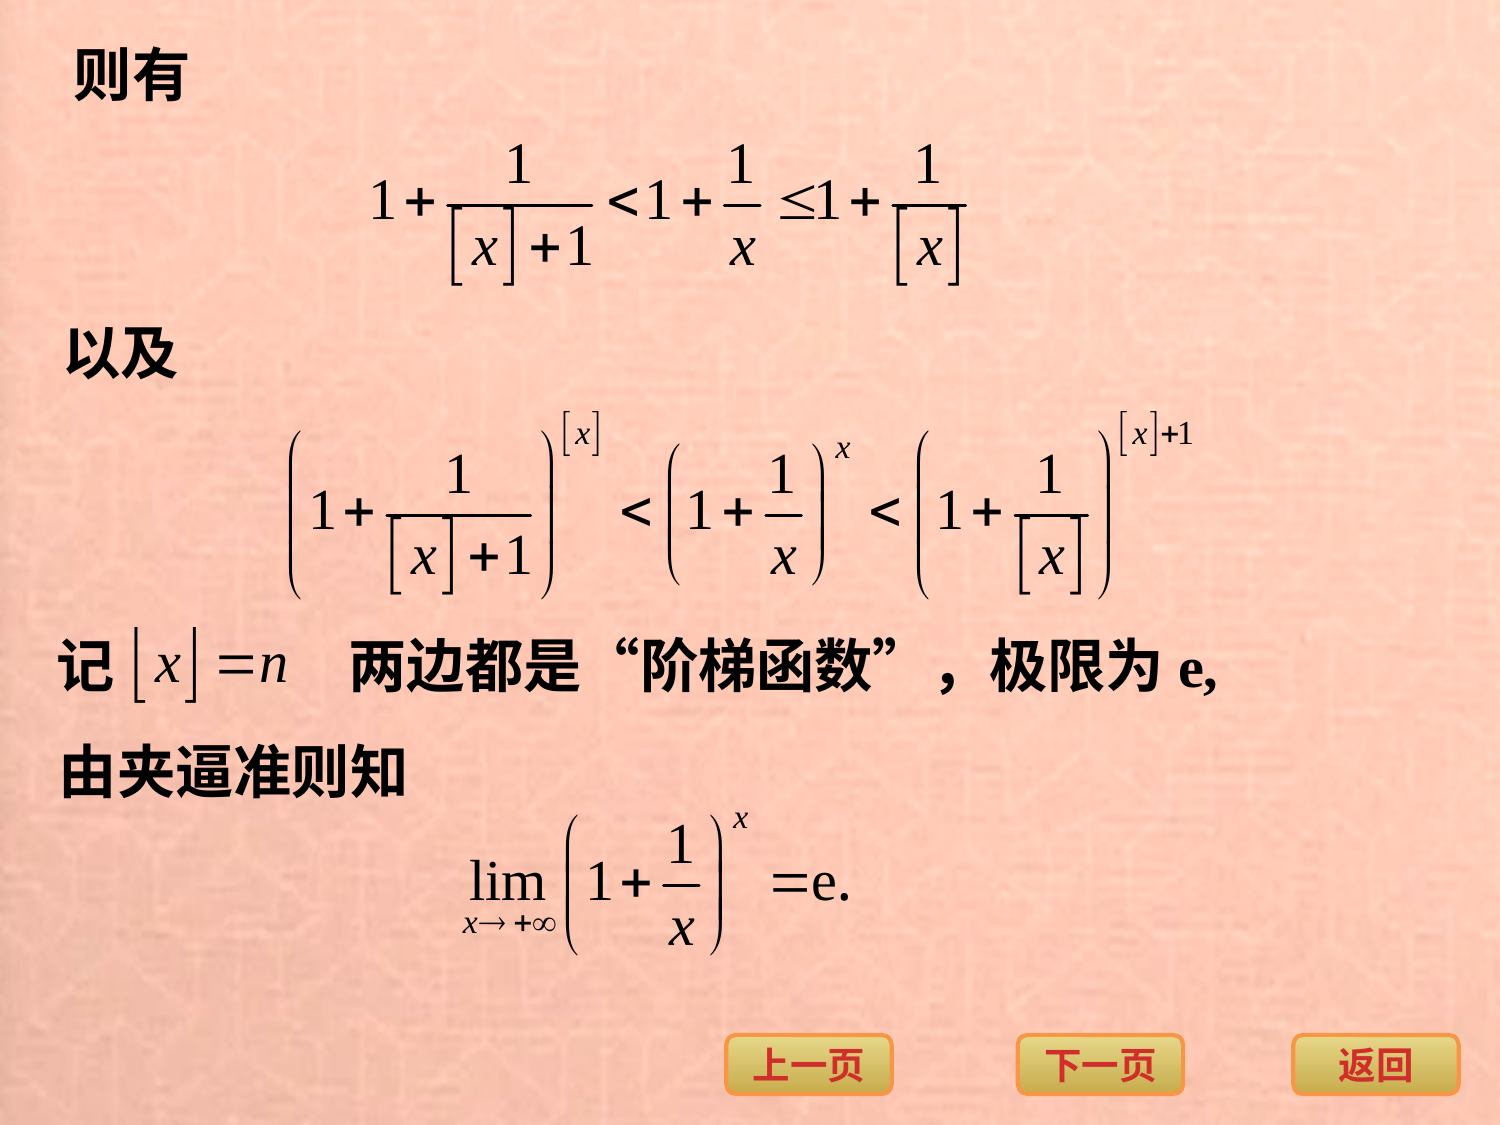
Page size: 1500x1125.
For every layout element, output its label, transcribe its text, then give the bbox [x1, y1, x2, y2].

picture [0, 1, 1500, 1125]
text_box 以及 [47, 308, 194, 394]
text_box 由夹逼准则知 [44, 727, 424, 813]
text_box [371, 133, 991, 292]
text_box 记 [41, 621, 130, 707]
text_box 则有 [59, 30, 206, 116]
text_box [130, 626, 304, 708]
text_box 两边都是“阶梯函数”，极限为e, [333, 621, 1234, 707]
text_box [282, 411, 1218, 605]
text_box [457, 798, 853, 963]
